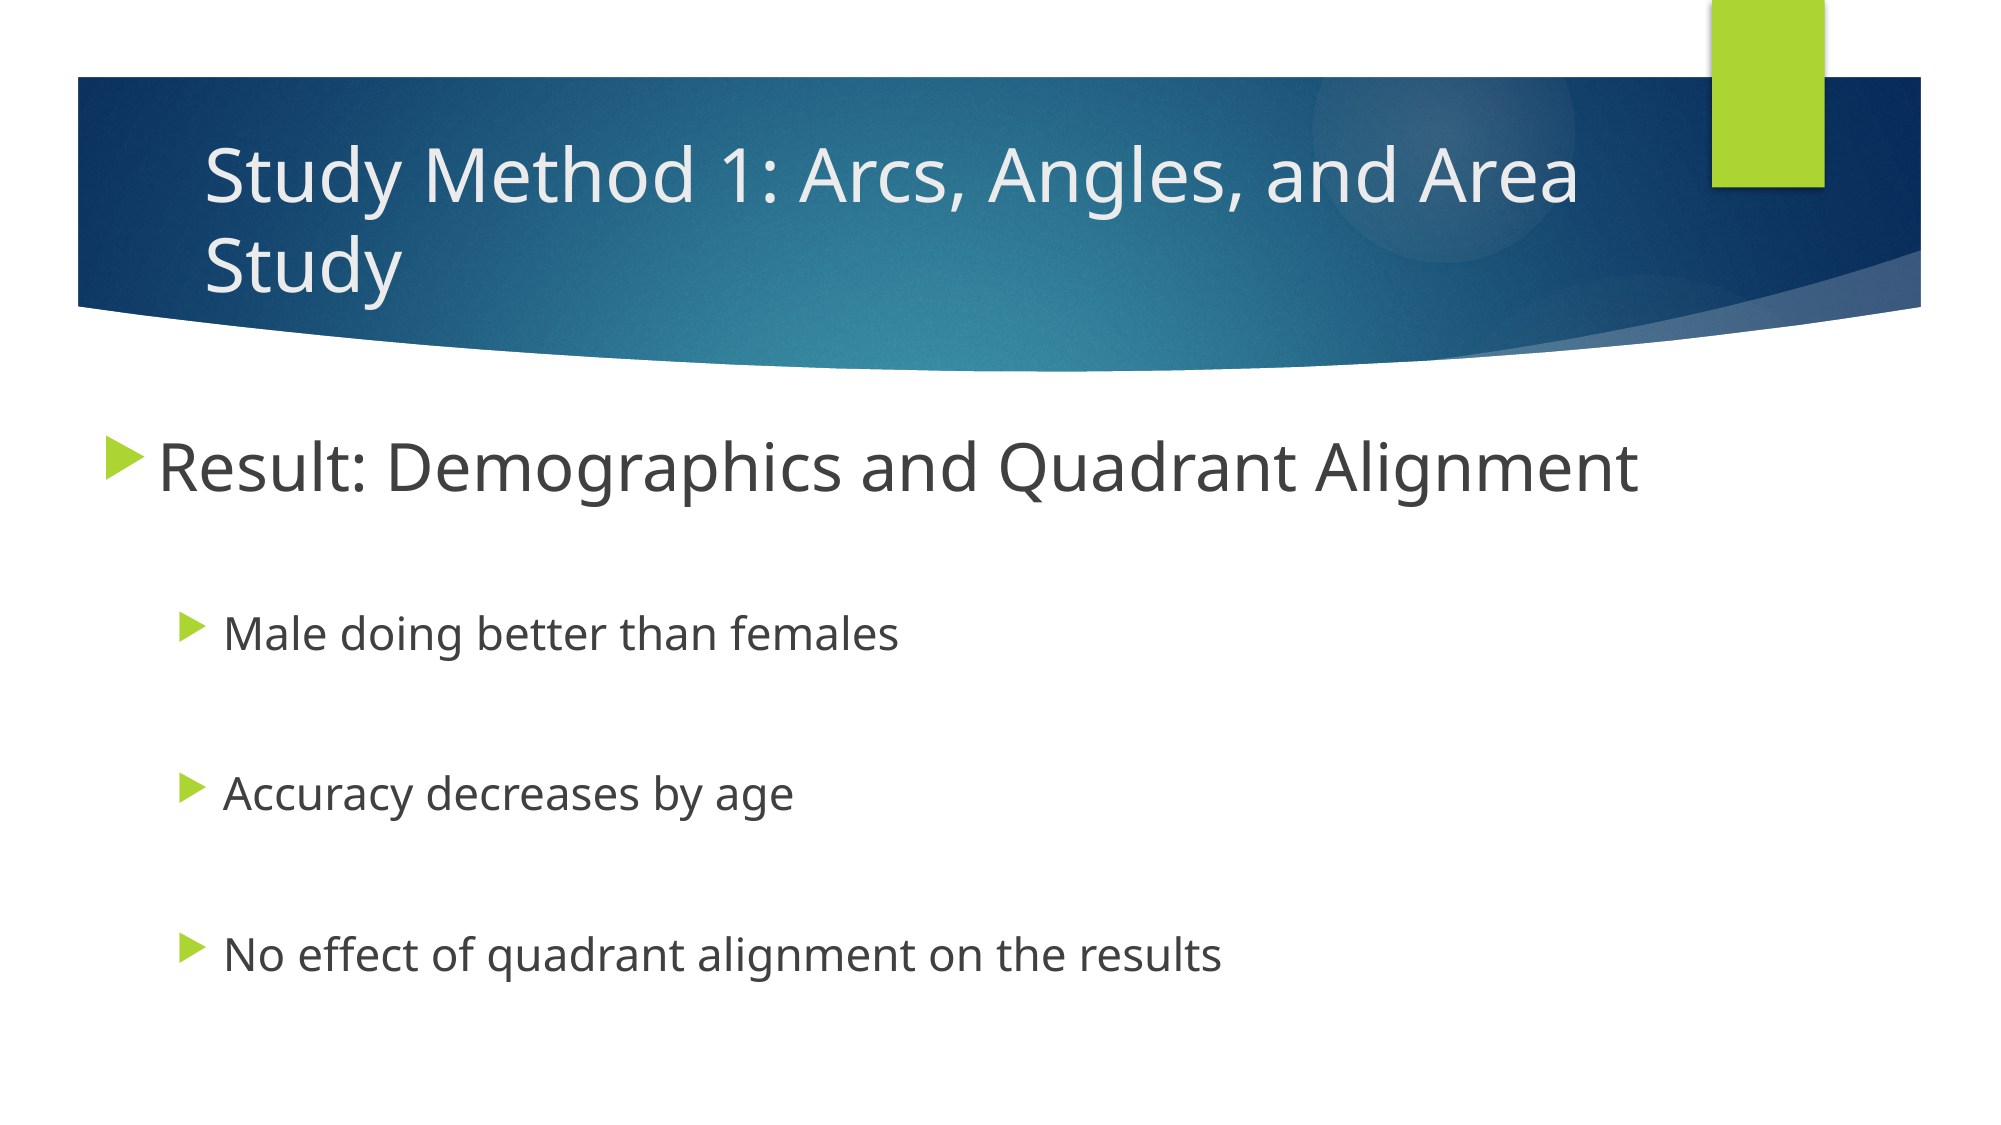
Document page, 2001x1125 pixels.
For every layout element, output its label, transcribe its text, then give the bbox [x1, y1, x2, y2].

list Result: Demographics and Quadrant Alignment Male doing better than females Accuracy decreases by age No effect of quadrant alignment on the results [86, 416, 1899, 1040]
title Study Method 1: Arcs, Angles, and Area Study [189, 159, 1664, 276]
